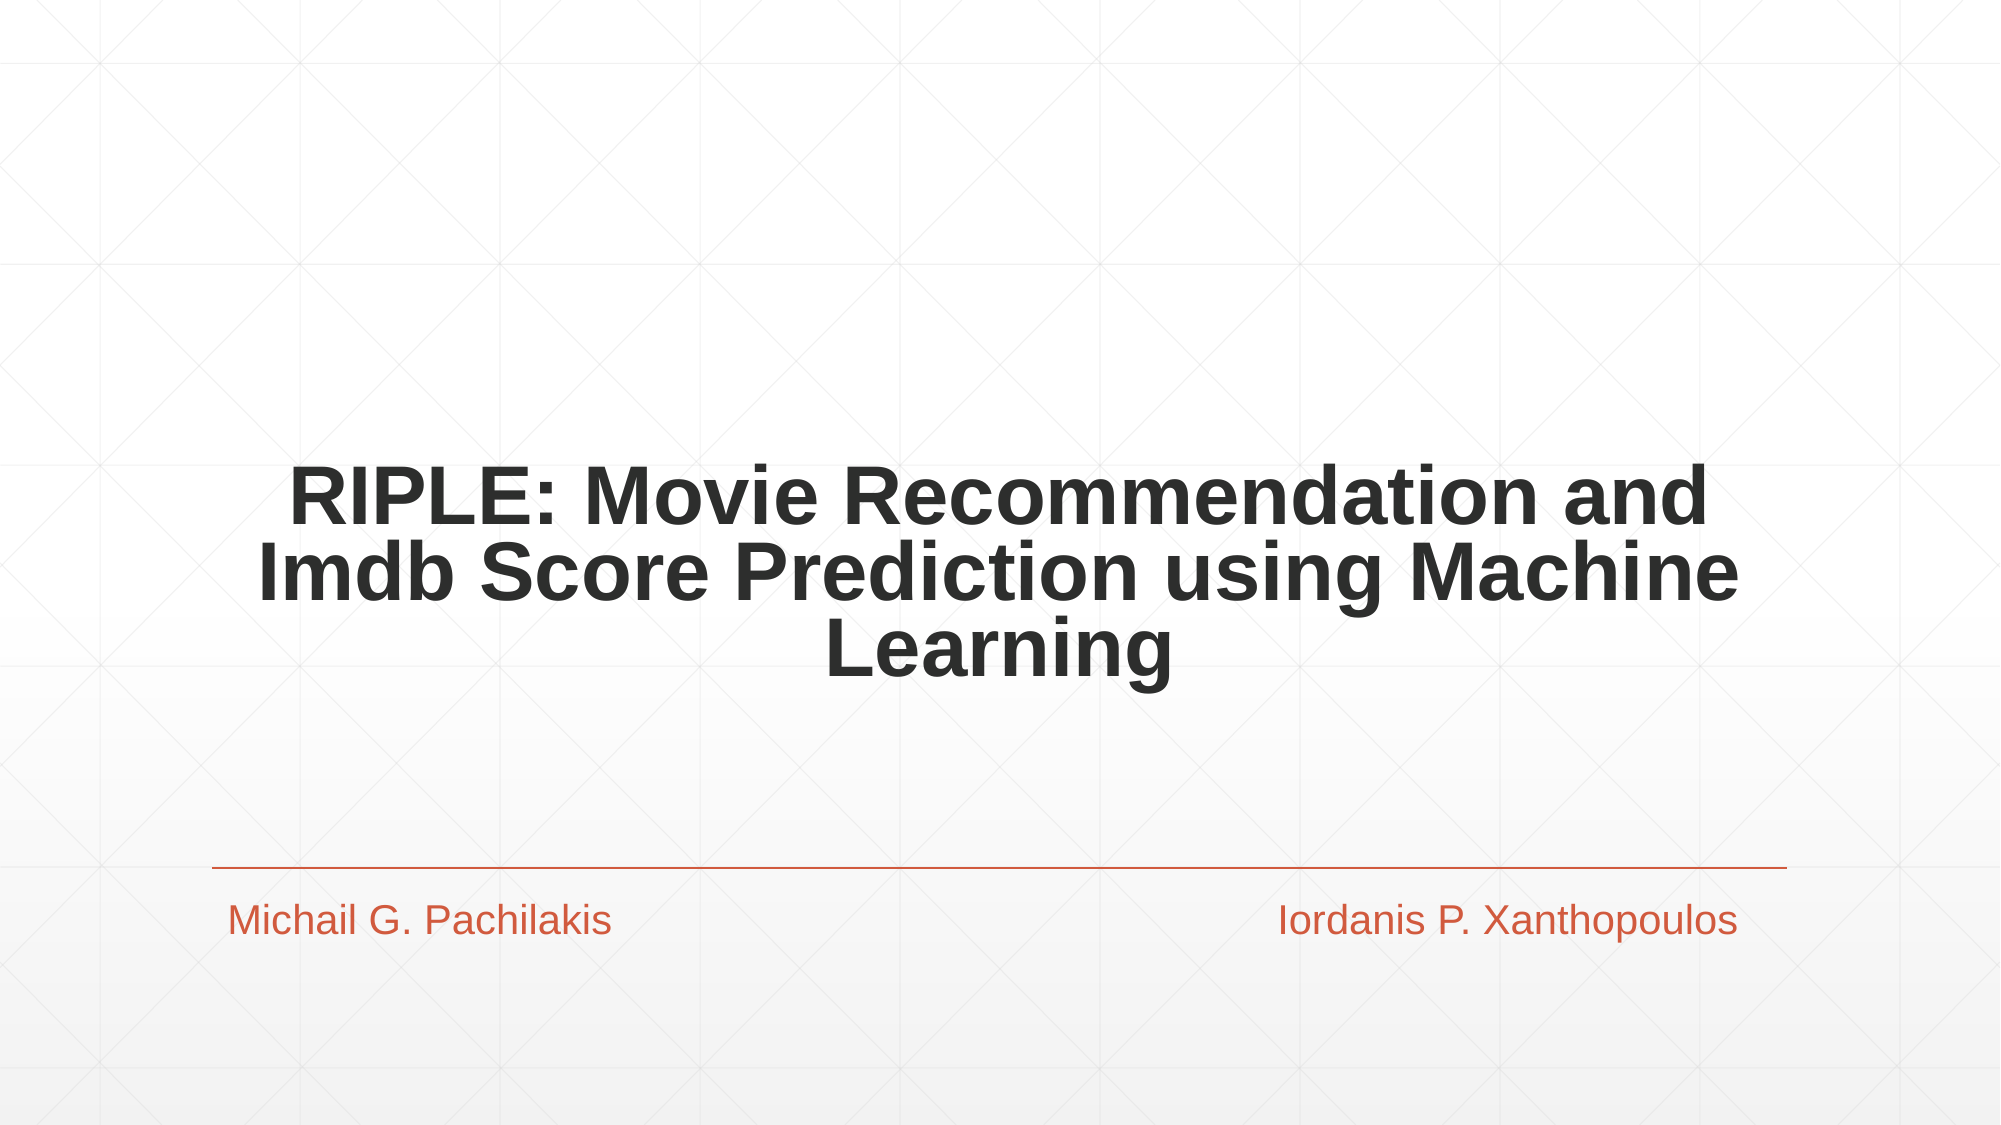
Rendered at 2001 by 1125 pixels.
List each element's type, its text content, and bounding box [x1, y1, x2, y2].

subtitle Michail G. Pachilakis Iordanis P. Xanthopoulos [212, 891, 1788, 967]
title RIPLE: Movie Recommendation and Imdb Score Prediction using Machine Learning [212, 313, 1788, 699]
